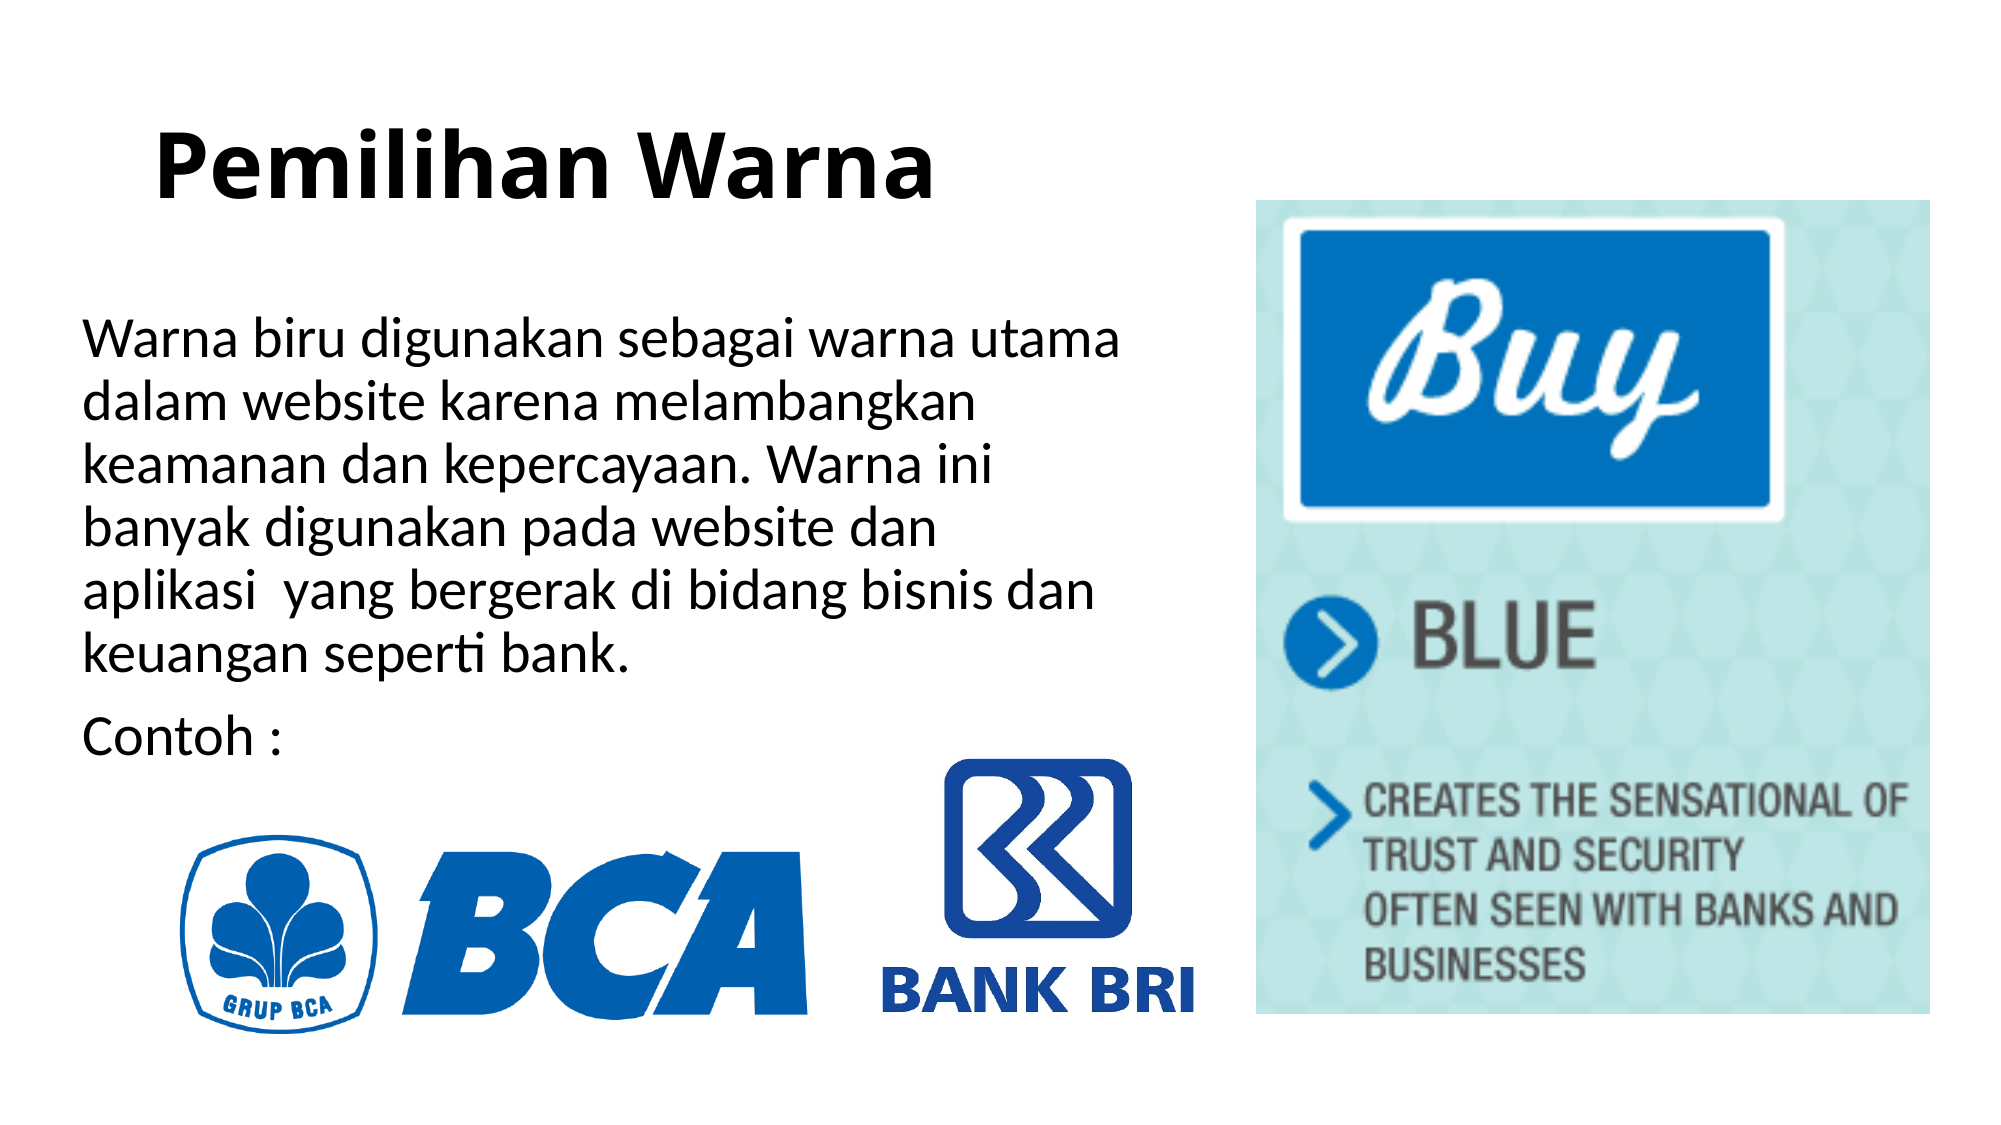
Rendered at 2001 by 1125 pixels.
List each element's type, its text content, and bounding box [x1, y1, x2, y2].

title Pemilihan Warna [137, 59, 1863, 278]
list Warna biru digunakan sebagai warna utama dalam website karena melambangkan keamanan dan kepercayaan. Warna ini banyak digunakan pada website dan aplikasi yang bergerak di bidang bisnis dan keuangan seperti bank. Contoh : [67, 299, 1142, 1014]
picture [827, 733, 1248, 1036]
picture [174, 831, 814, 1036]
picture [1256, 200, 1930, 1014]
